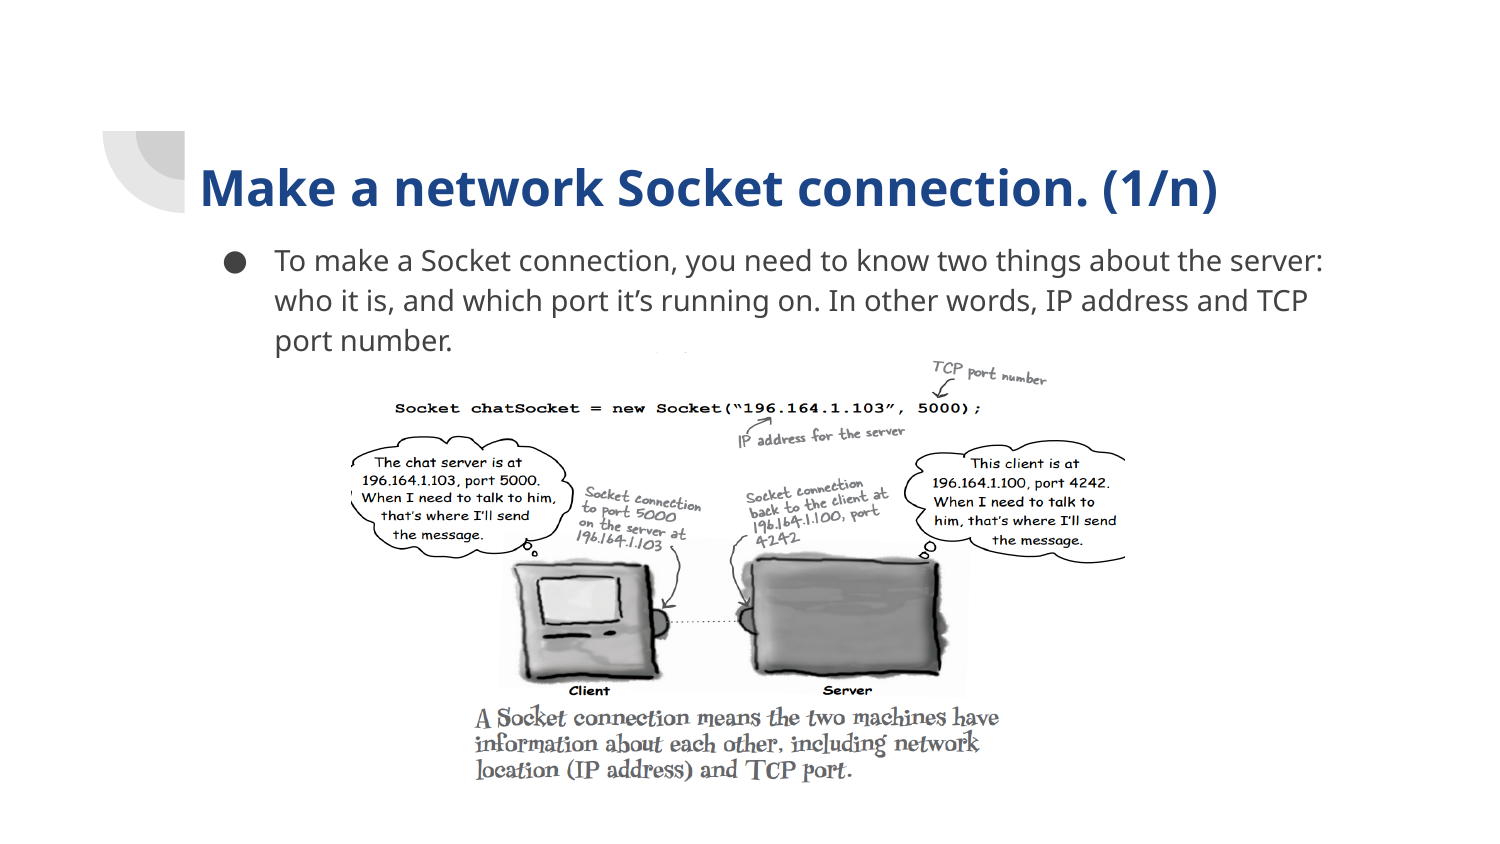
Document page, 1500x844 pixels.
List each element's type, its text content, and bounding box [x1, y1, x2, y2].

picture [351, 352, 1126, 791]
list To make a Socket connection, you need to know two things about the server: who it is, and which port it’s running on. In other words, IP address and TCP port number. [184, 221, 1369, 798]
title Make a network Socket connection. (1/n) [184, 132, 1368, 222]
